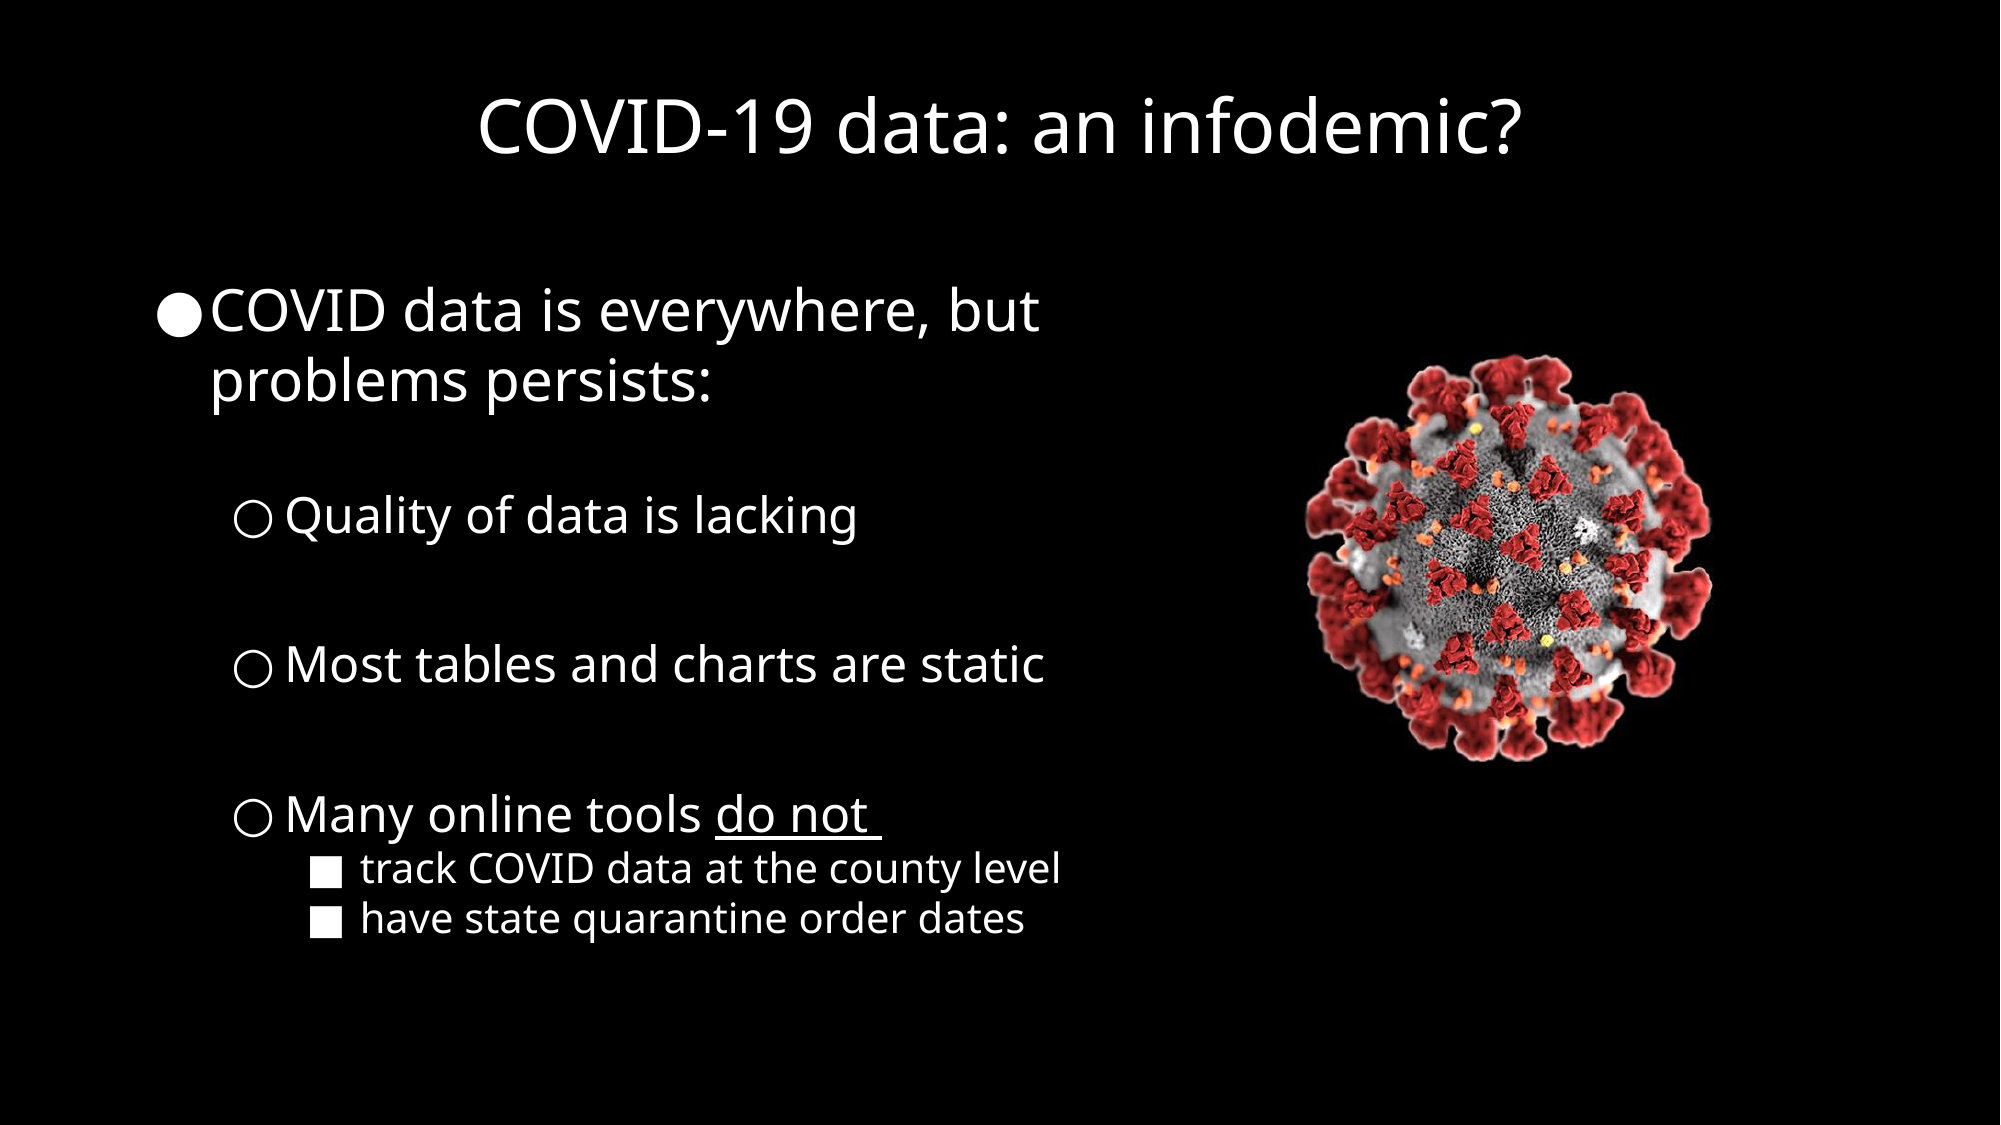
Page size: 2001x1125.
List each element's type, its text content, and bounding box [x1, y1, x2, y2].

picture [1140, 281, 1875, 833]
title COVID-19 data: an infodemic? [68, 58, 1932, 223]
list COVID data is everywhere, but problems persists: Quality of data is lacking Most tables and charts are static Many online tools do not track COVID data at the county level have state quarantine order dates [114, 253, 1250, 949]
